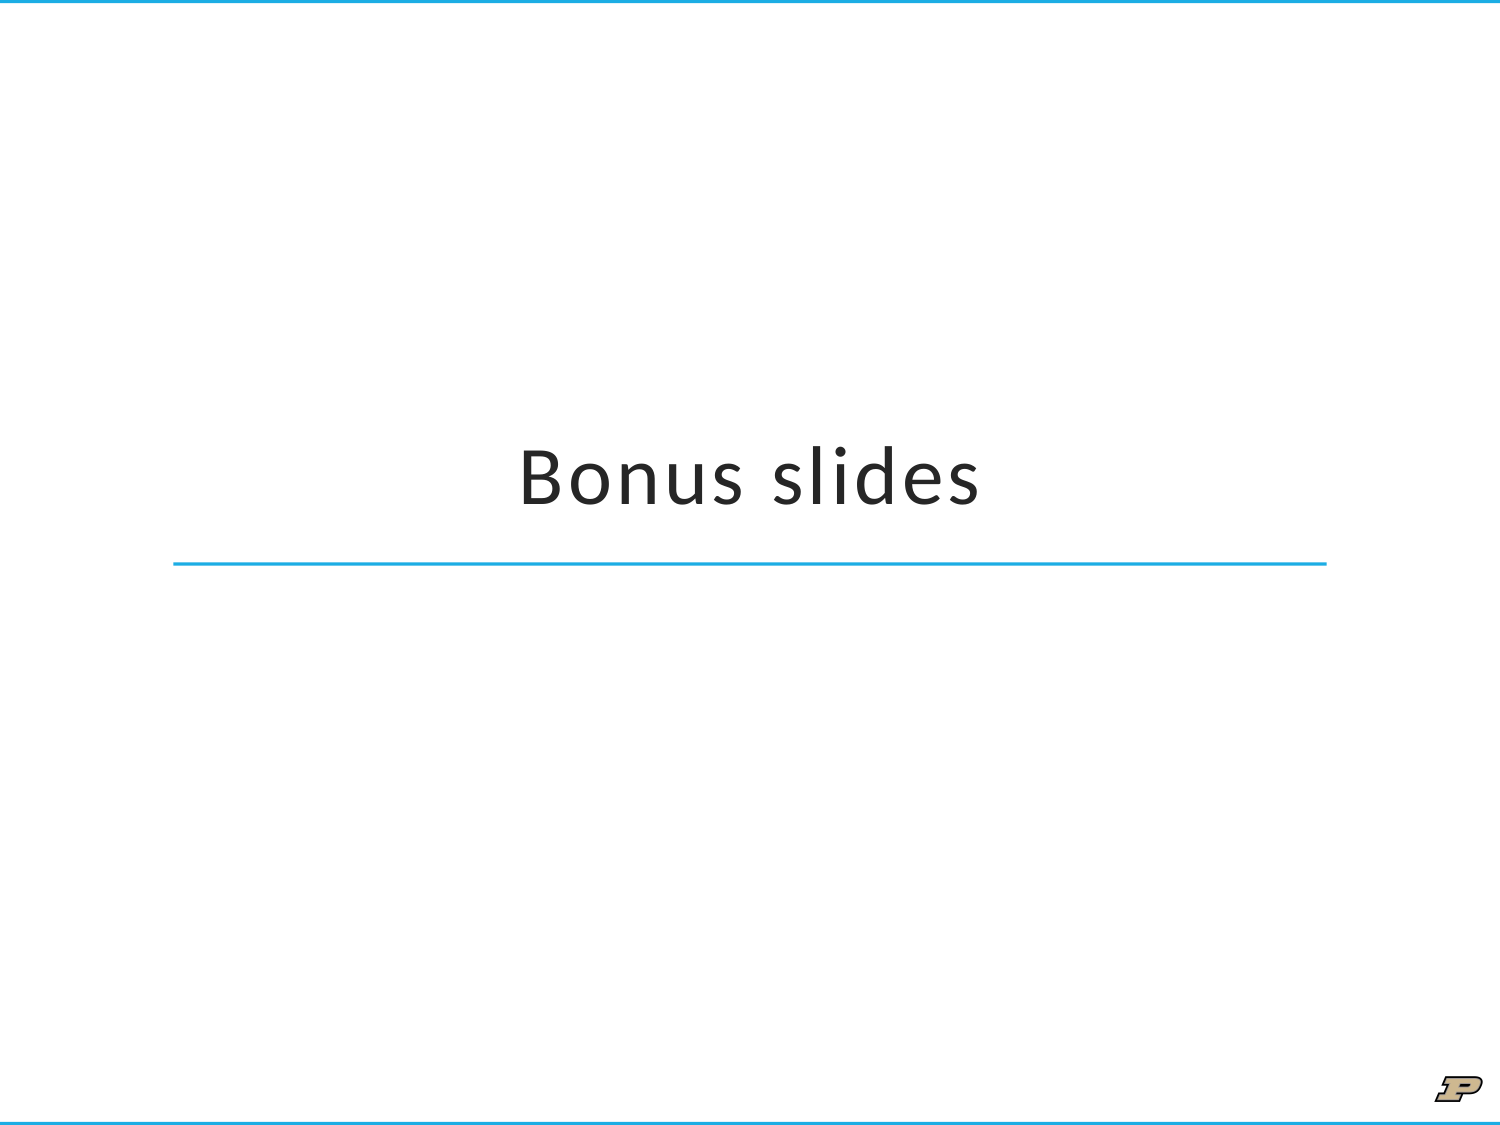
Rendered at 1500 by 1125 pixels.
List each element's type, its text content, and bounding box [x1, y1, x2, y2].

picture [1434, 1076, 1483, 1102]
title Bonus slides [110, 400, 1390, 565]
